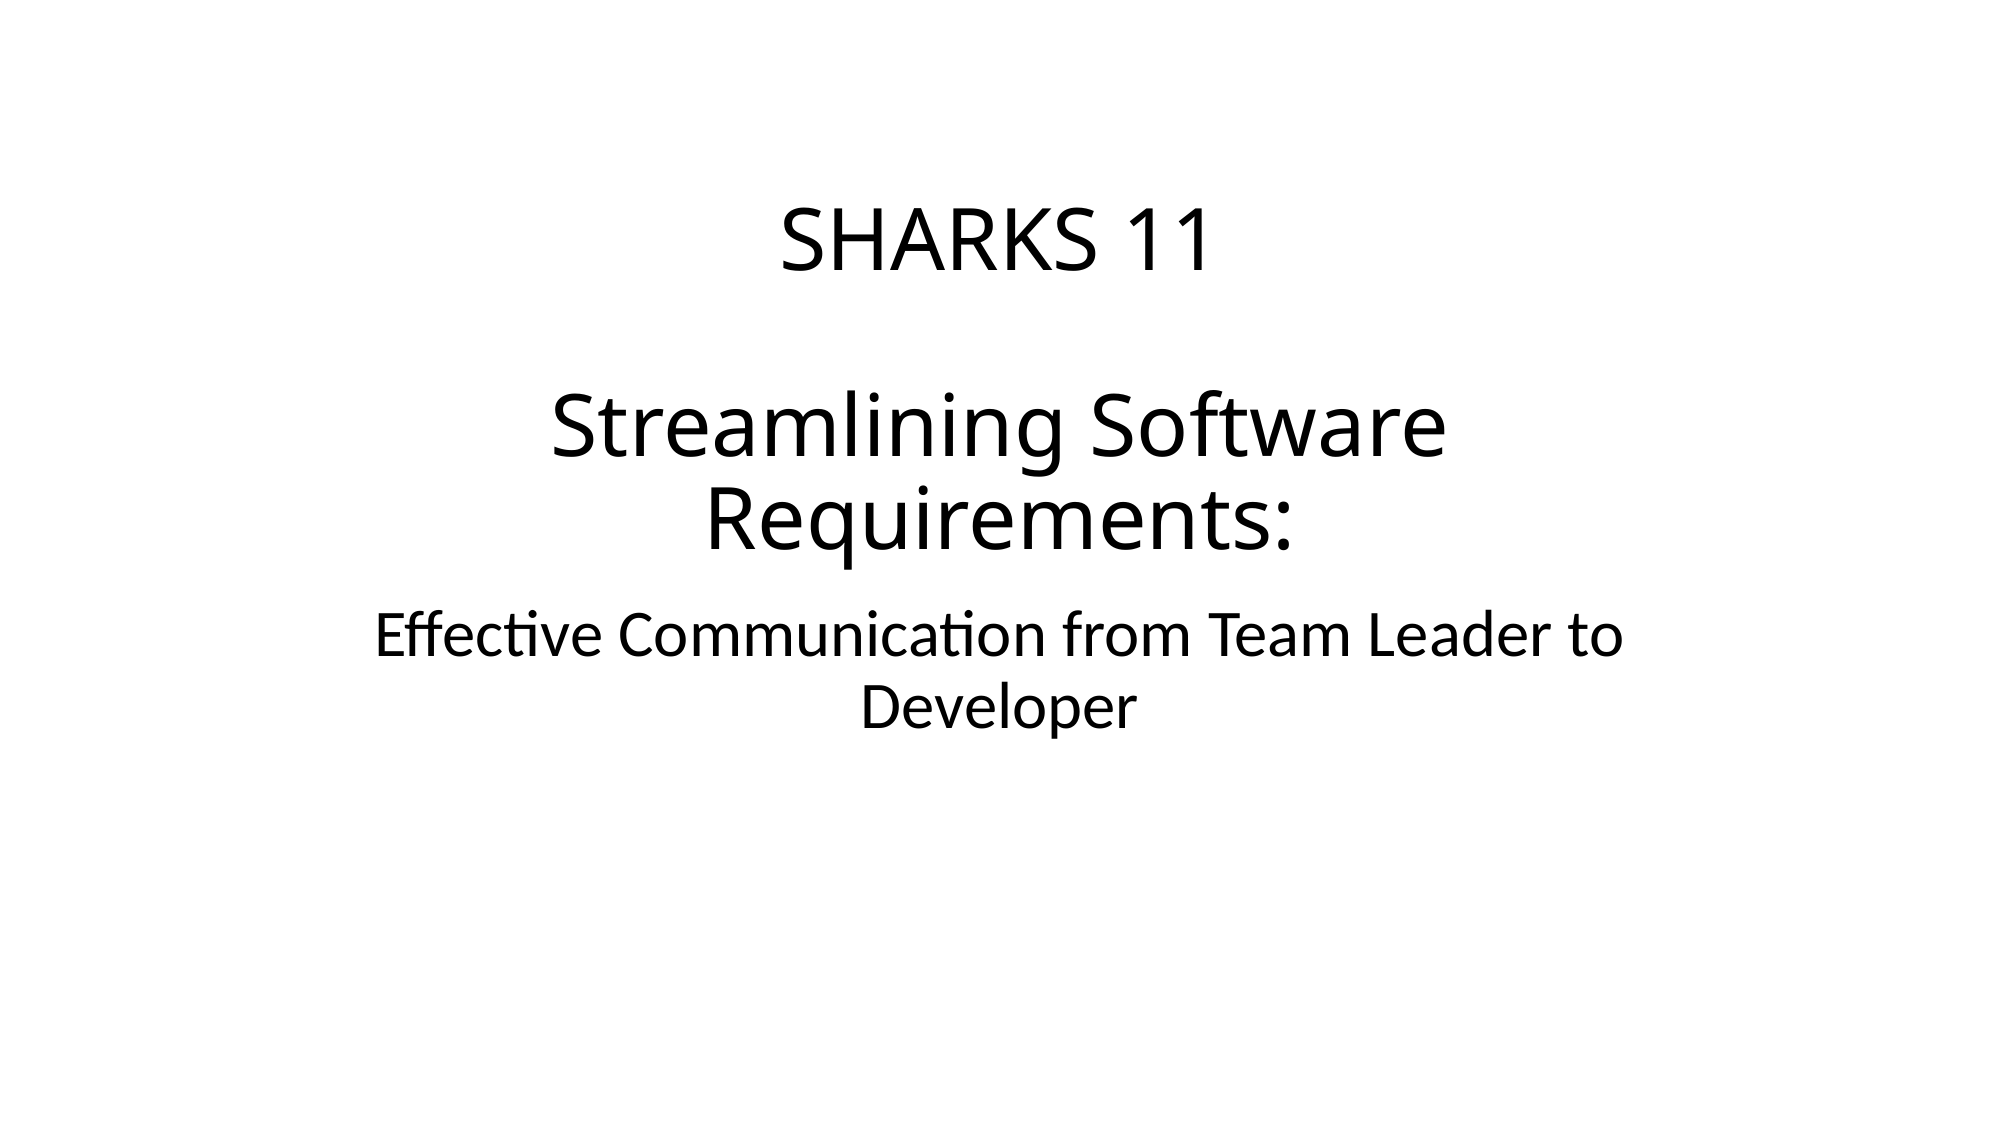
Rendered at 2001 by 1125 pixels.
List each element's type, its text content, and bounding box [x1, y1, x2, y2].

title SHARKS 11 Streamlining Software Requirements: [249, 184, 1750, 576]
subtitle Effective Communication from Team Leader to Developer [249, 590, 1750, 863]
